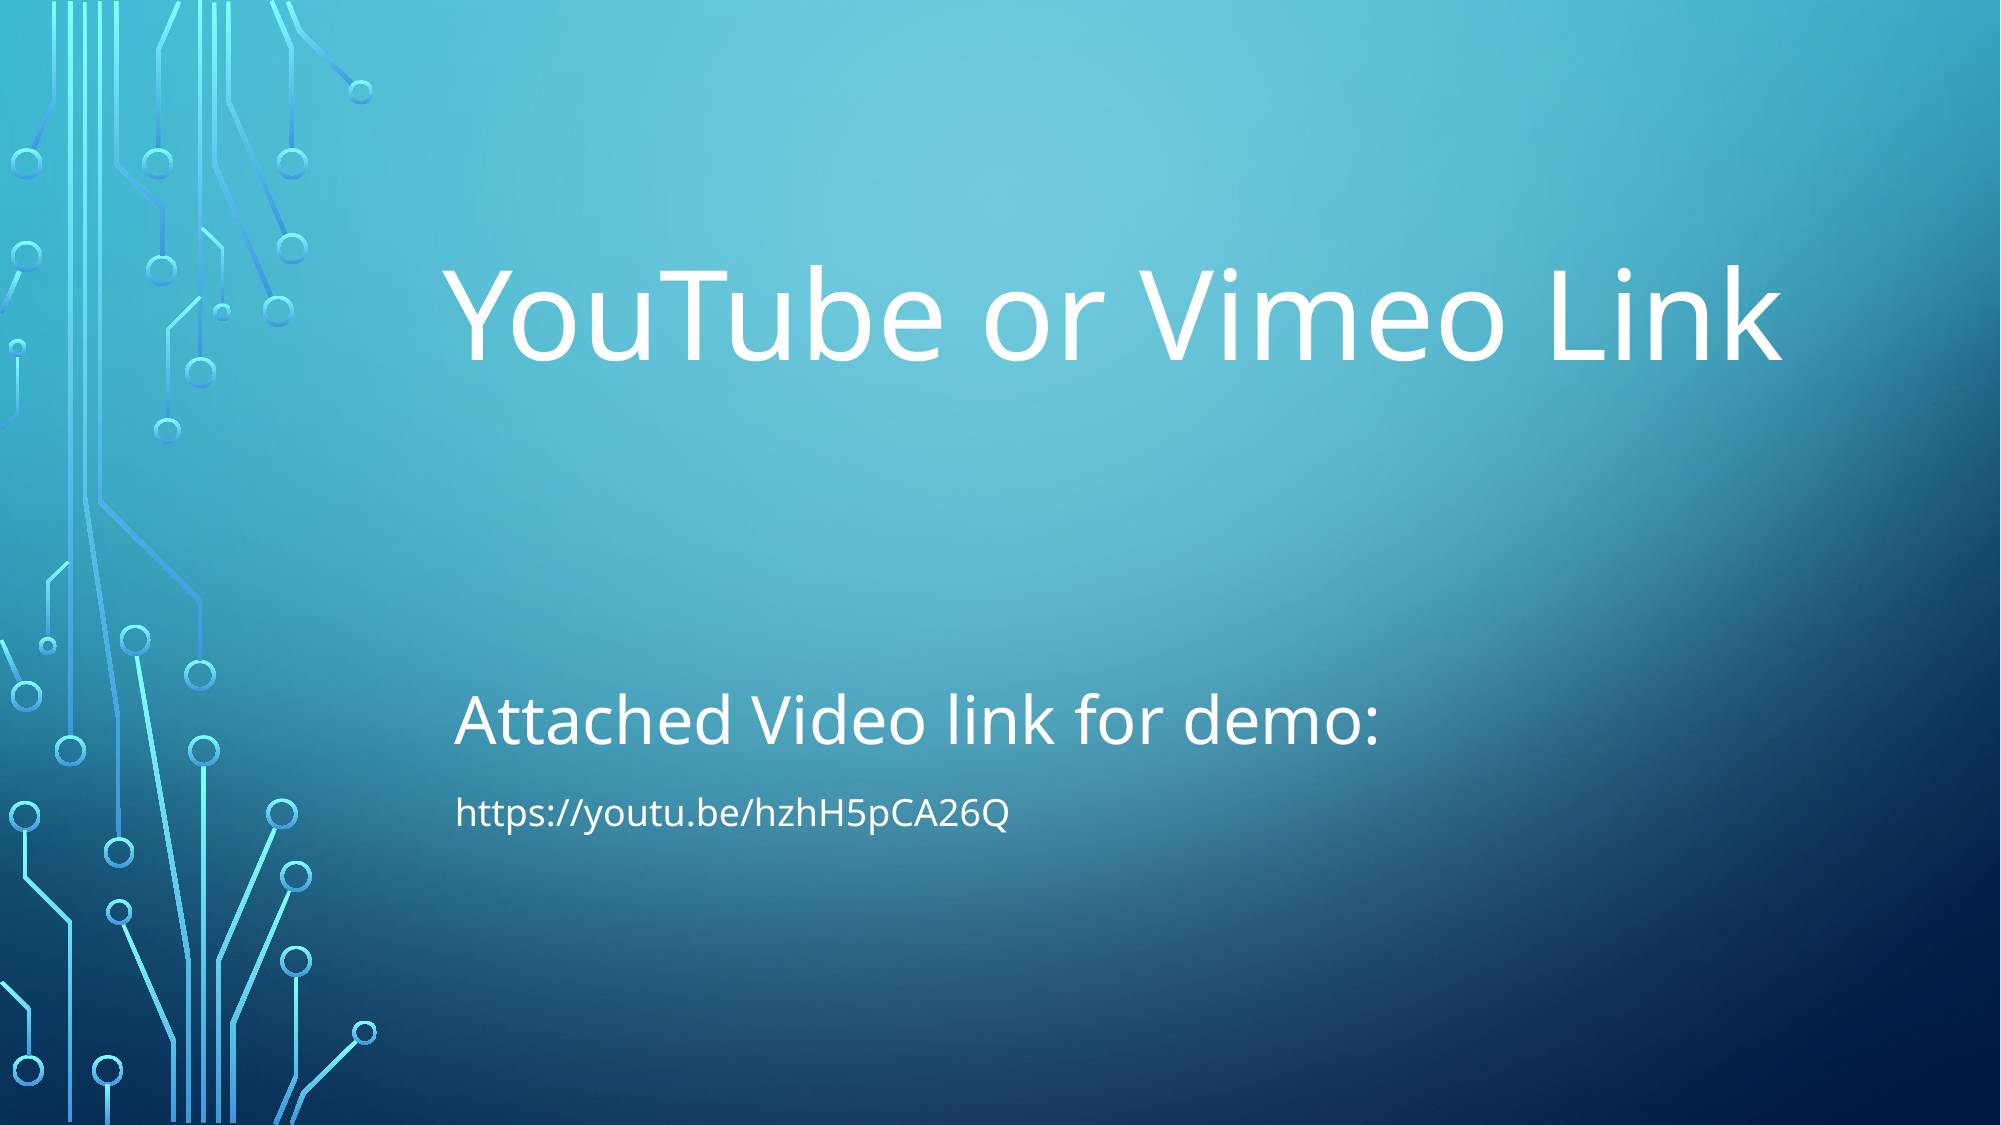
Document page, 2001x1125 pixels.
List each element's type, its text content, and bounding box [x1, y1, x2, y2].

text_box Attached Video link for demo: [440, 670, 1571, 766]
text_box YouTube or Vimeo Link [254, 228, 1973, 393]
text_box https://youtu.be/hzhH5pCA26Q [440, 781, 1571, 842]
